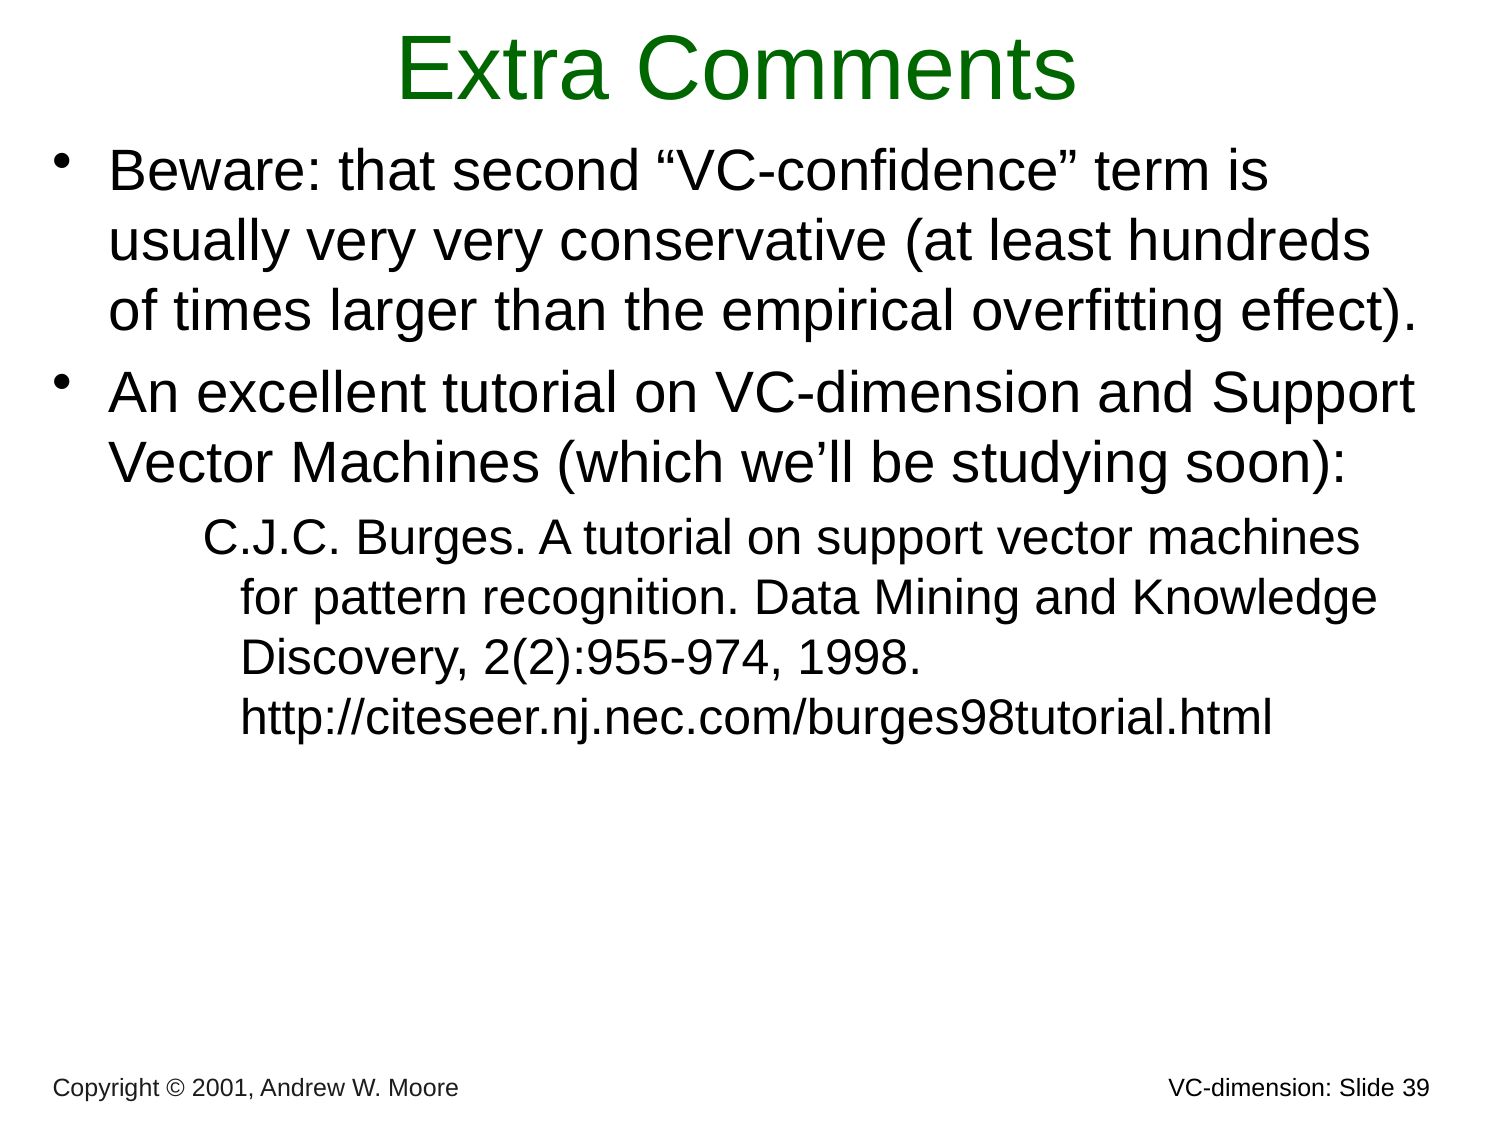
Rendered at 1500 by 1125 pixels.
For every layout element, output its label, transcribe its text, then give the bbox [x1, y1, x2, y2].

footer Copyright © 2001, Andrew W. Moore [37, 1066, 871, 1110]
list Beware: that second “VC-confidence” term is usually very very conservative (at least hundreds of times larger than the empirical overfitting effect). An excellent tutorial on VC-dimension and Support Vector Machines (which we’ll be studying soon): C.J.C. Burges. A tutorial on support vector machines for pattern recognition. Data Mining and Knowledge Discovery, 2(2):955-974, 1998. http://citeseer.nj.nec.com/burges98tutorial.html [37, 124, 1445, 1063]
title Extra Comments [37, 12, 1438, 124]
